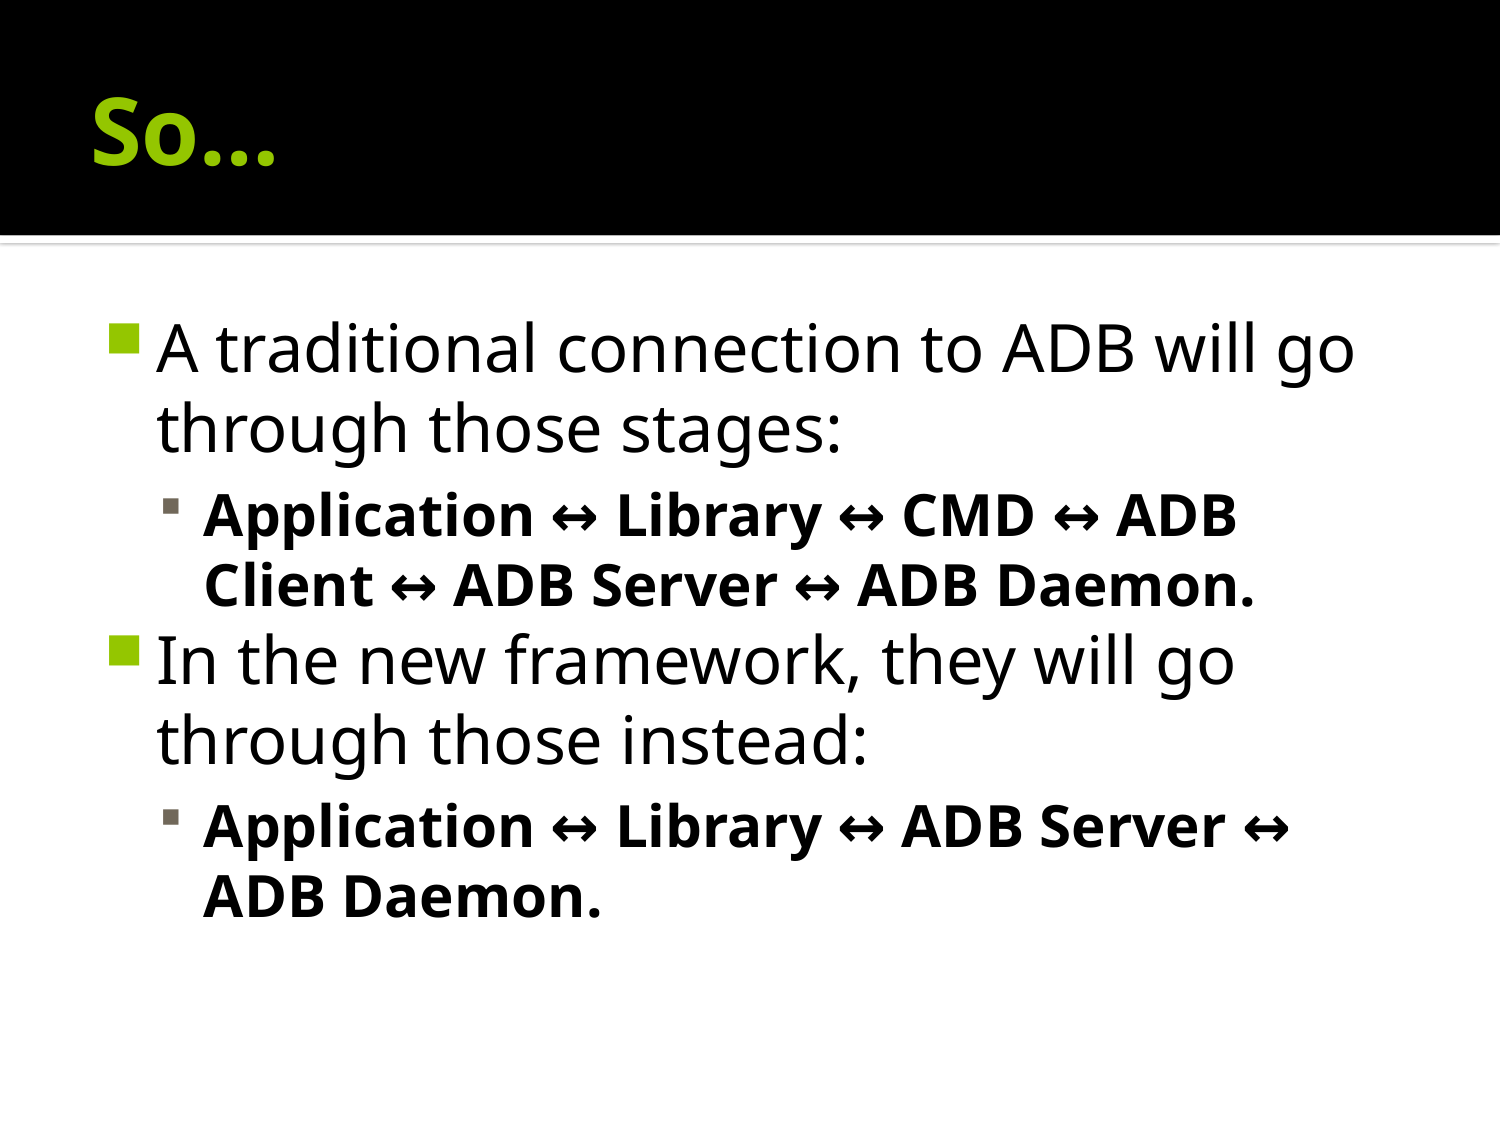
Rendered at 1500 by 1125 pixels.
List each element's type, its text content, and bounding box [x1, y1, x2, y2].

title So… [75, 25, 1425, 231]
list A traditional connection to ADB will go through those stages: Application ↔ Library ↔ CMD ↔ ADB Client ↔ ADB Server ↔ ADB Daemon. In the new framework, they will go through those instead: Application ↔ Library ↔ ADB Server ↔ ADB Daemon. [75, 291, 1425, 1050]
